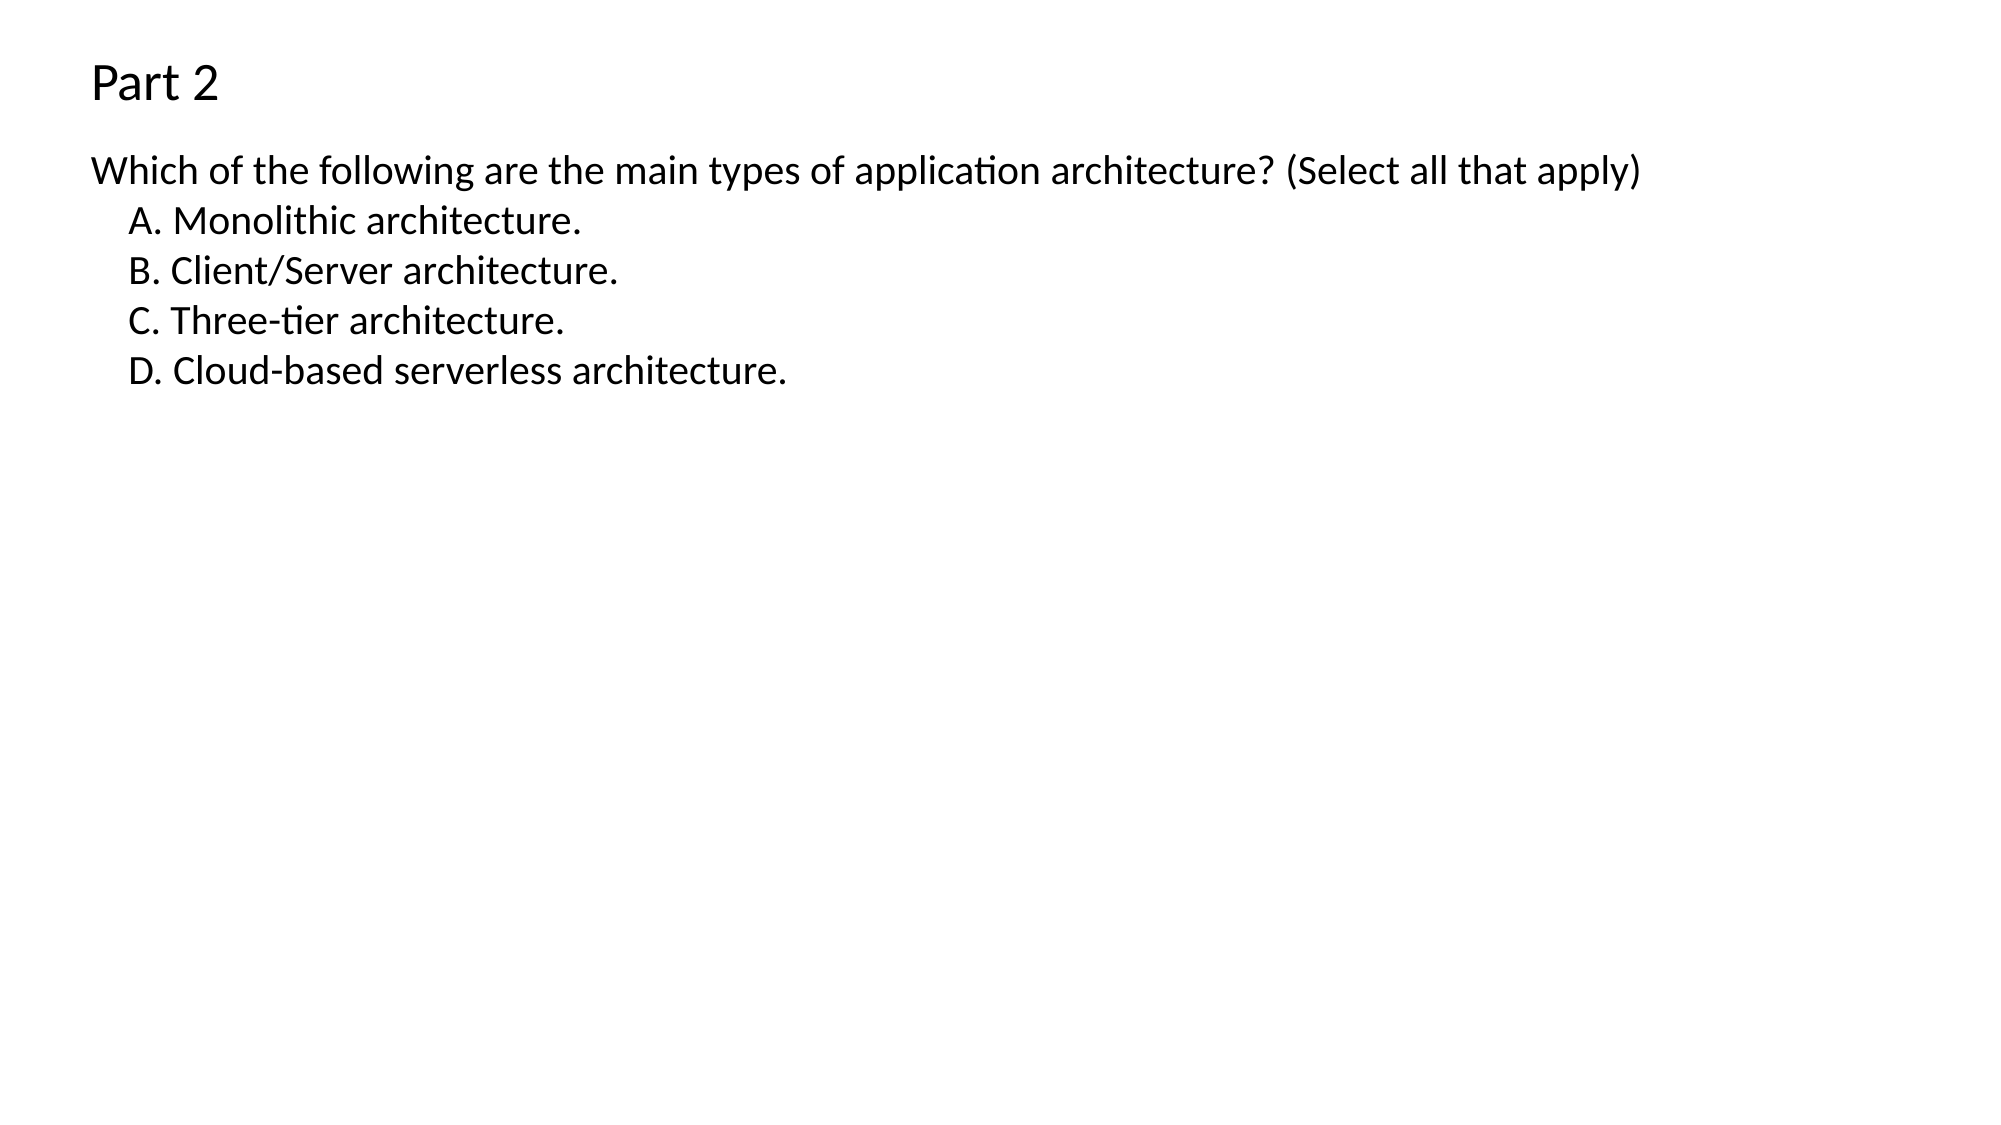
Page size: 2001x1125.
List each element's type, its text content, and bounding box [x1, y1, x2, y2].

text_box Part 2 [76, 46, 383, 143]
text_box Which of the following are the main types of application architecture? (Select all that apply) A. Monolithic architecture. B. Client/Server architecture. C. Three-tier architecture. D. Cloud-based serverless architecture. [76, 135, 1766, 400]
